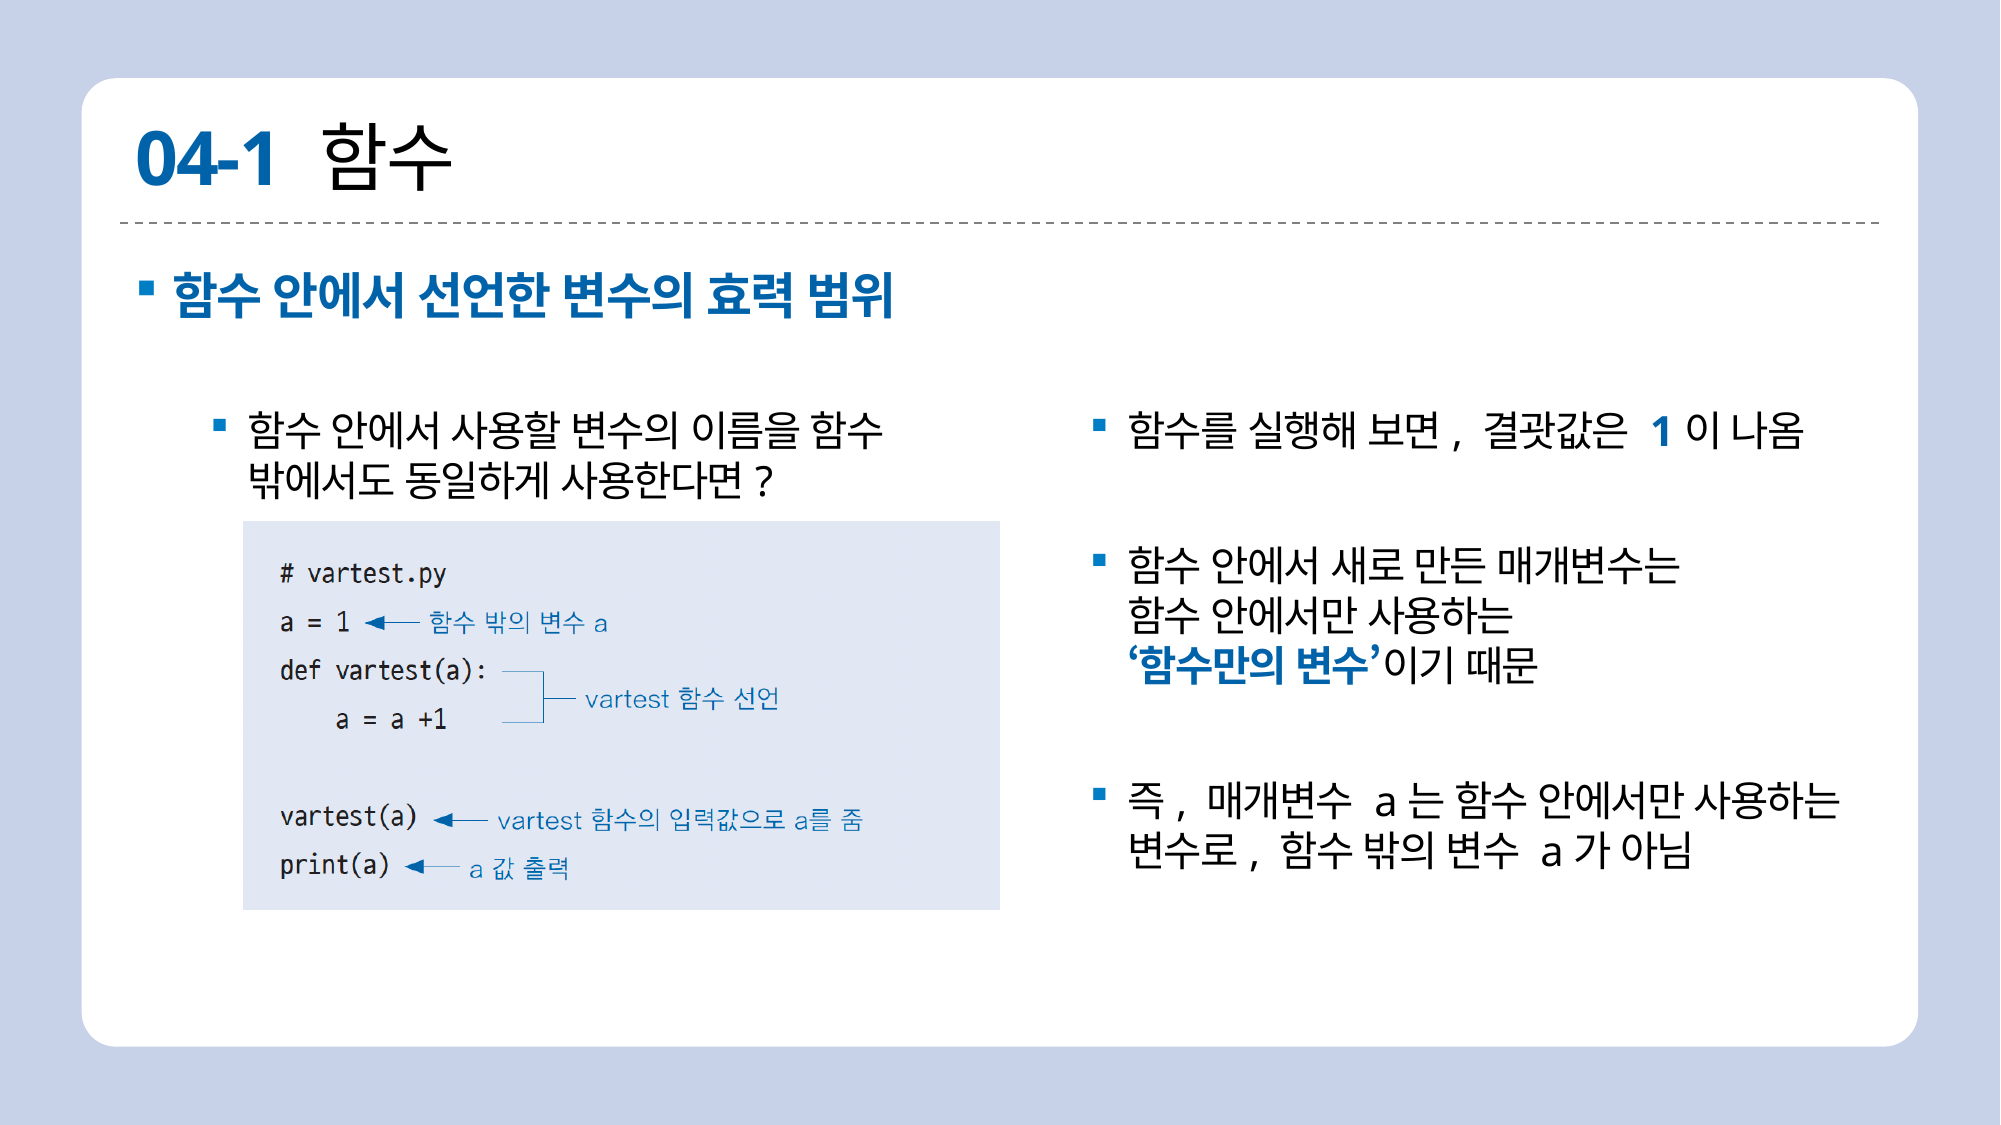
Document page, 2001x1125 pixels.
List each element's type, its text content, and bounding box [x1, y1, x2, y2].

list 함수 안에서 선언한 변수의 효력 범위 함수 안에서 사용할 변수의 이름을 함수 밖에서도 동일하게 사용한다면? [120, 257, 999, 1009]
title 04-1 함수 [120, 109, 1880, 209]
list 함수를 실행해 보면, 결괏값은 1이 나옴 함수 안에서 새로 만든 매개변수는 함수 안에서만 사용하는 ‘함수만의 변수’이기 때문 즉, 매개변수 a는 함수 안에서만 사용하는 변수로, 함수 밖의 변수 a가 아님 [999, 257, 1880, 1009]
picture [242, 520, 1000, 910]
